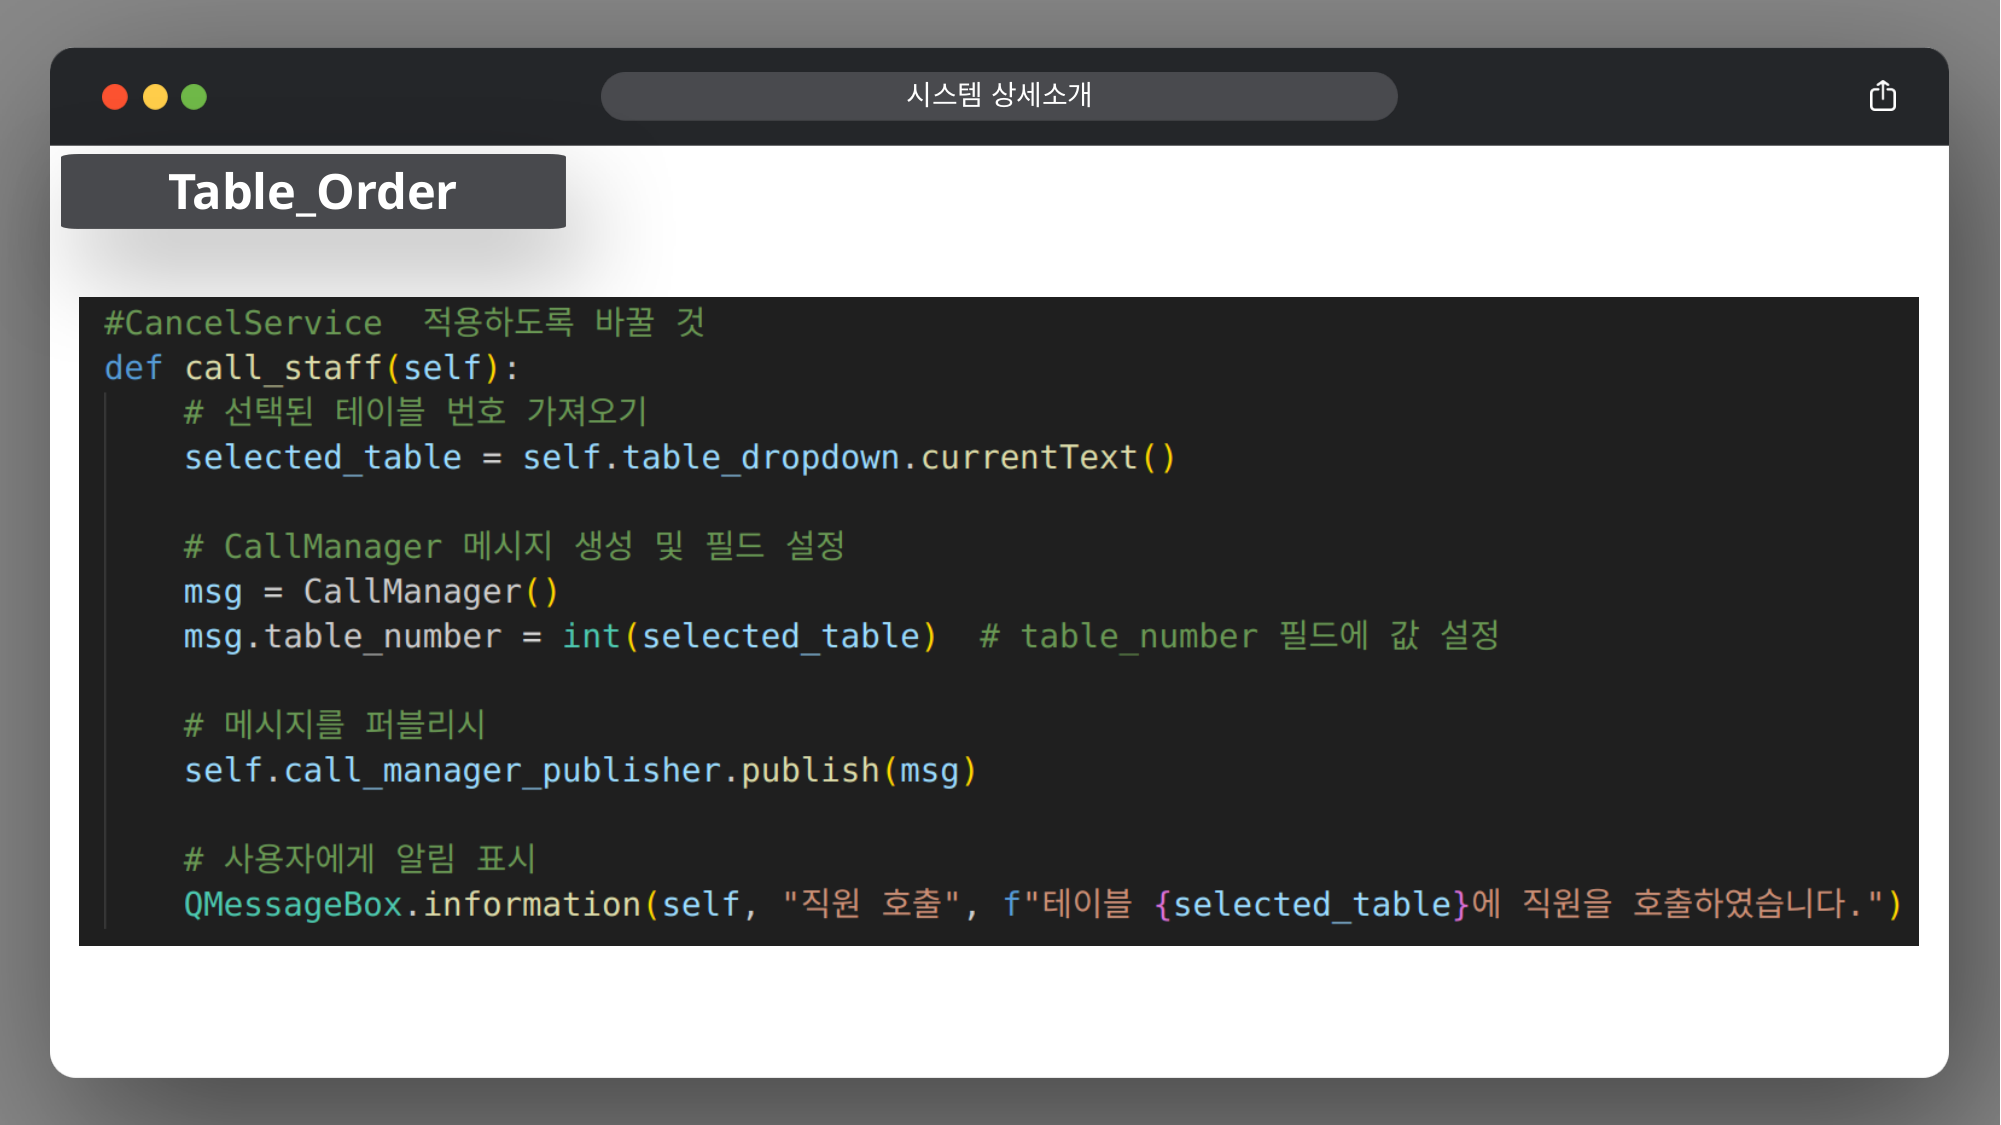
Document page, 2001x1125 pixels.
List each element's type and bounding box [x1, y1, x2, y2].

picture [49, 47, 1949, 1078]
